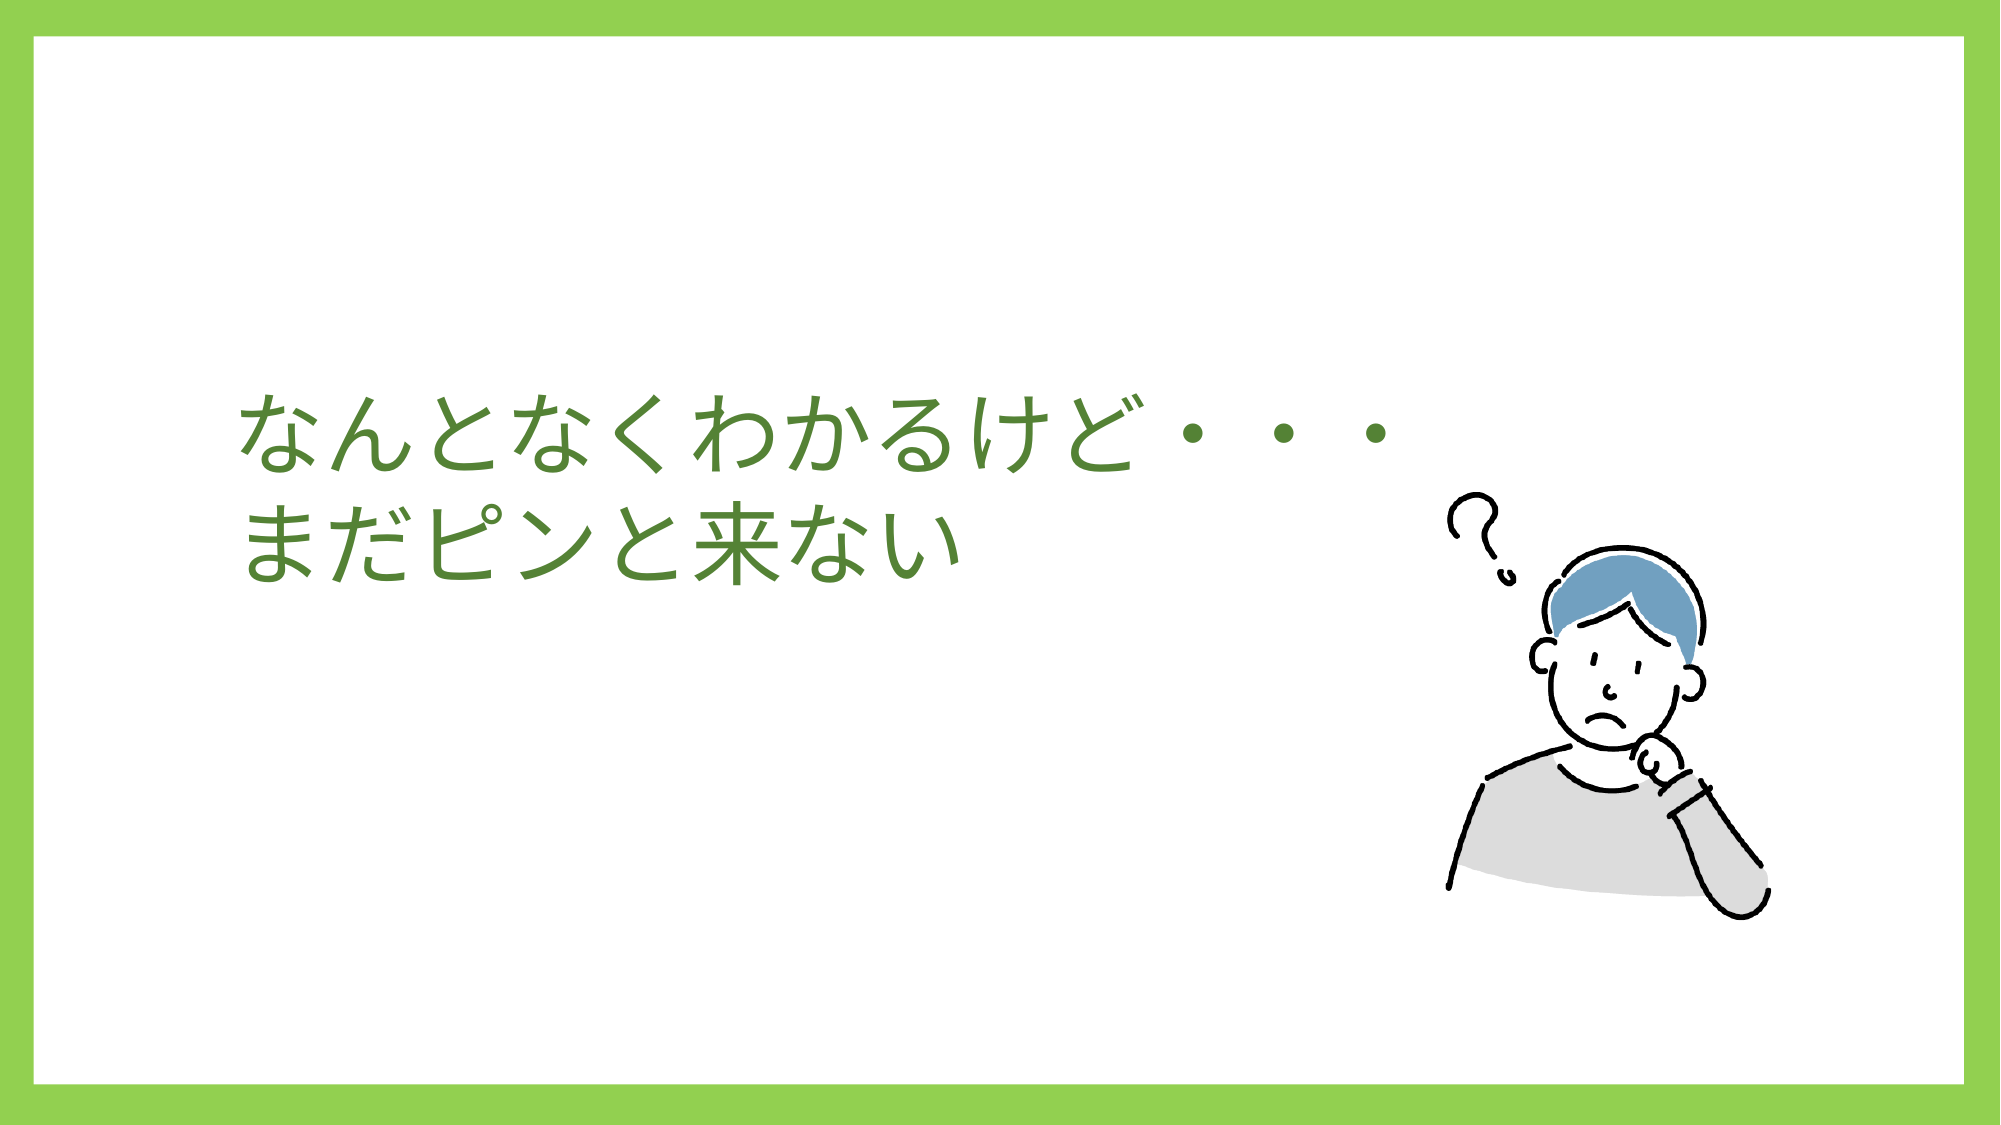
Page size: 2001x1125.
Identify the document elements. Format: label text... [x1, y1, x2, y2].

picture [1280, 369, 1936, 1025]
text_box なんとなくわかるけど・・・ まだピンと来ない [218, 369, 1280, 604]
